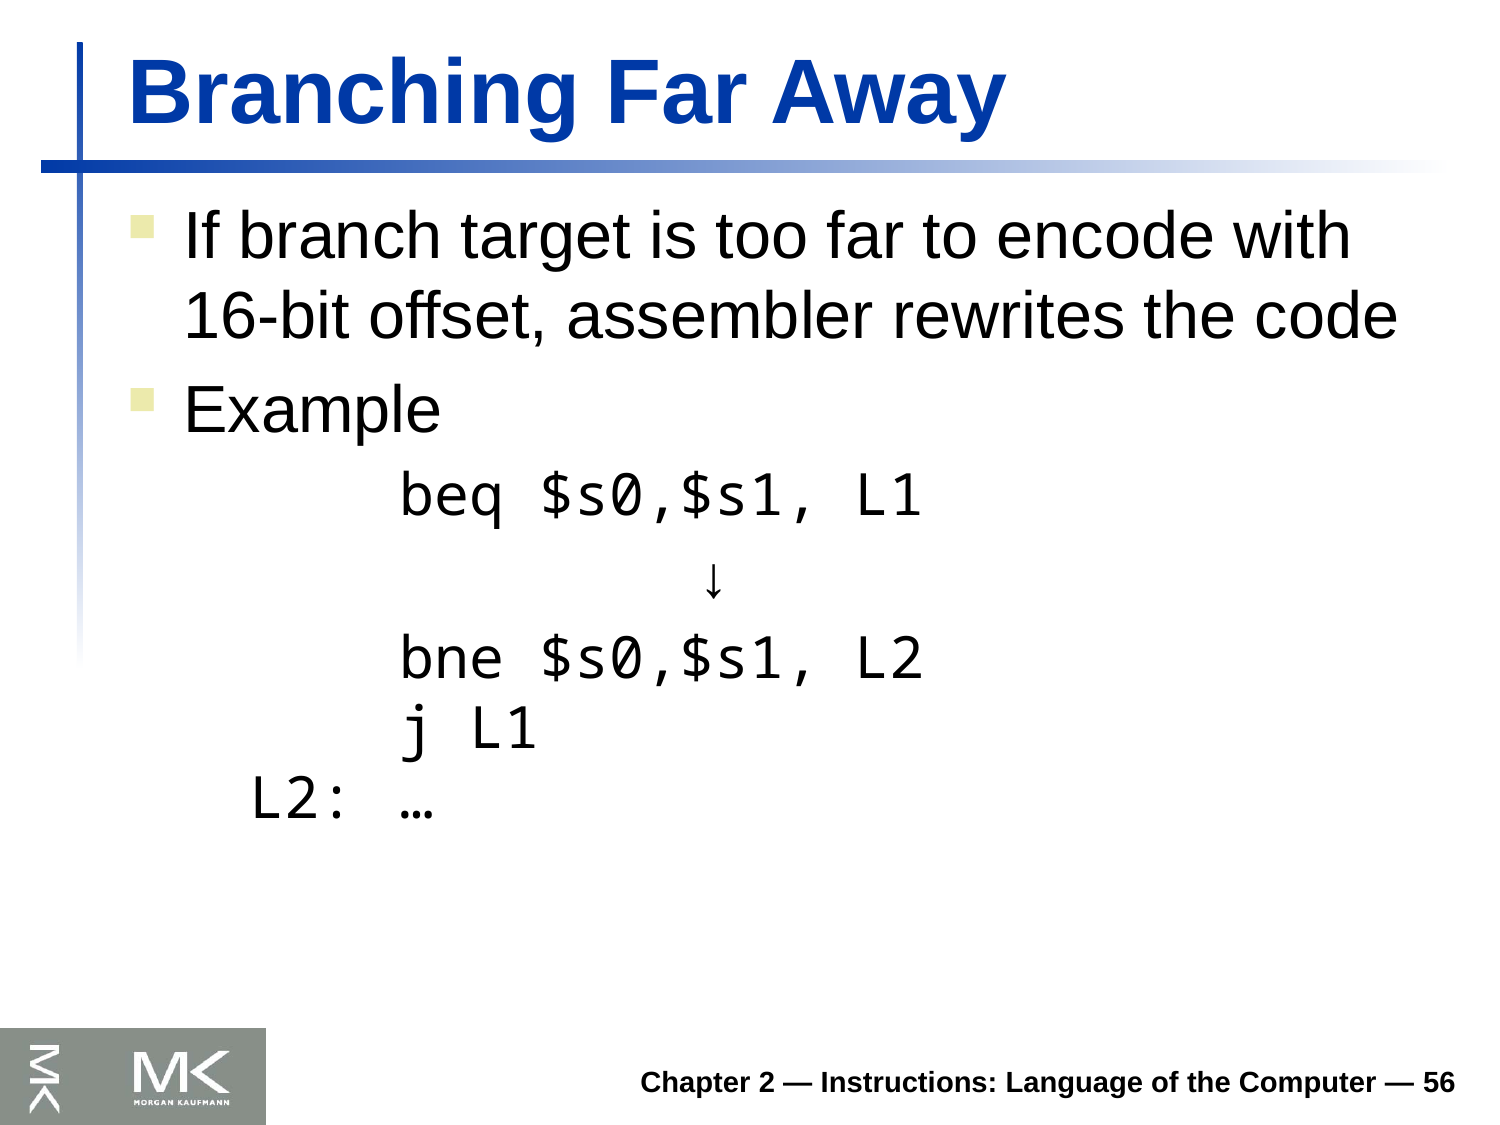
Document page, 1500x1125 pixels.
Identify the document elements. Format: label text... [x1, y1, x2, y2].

list If branch target is too far to encode with 16-bit offset, assembler rewrites the code Example beq $s0,$s1, L1 ↓ bne $s0,$s1, L2 j L1 L2: … [112, 184, 1469, 1024]
picture [0, 1028, 266, 1125]
title Branching Far Away [112, 23, 1468, 149]
footer Chapter 2 — Instructions: Language of the Computer — 56 [277, 1046, 1471, 1106]
